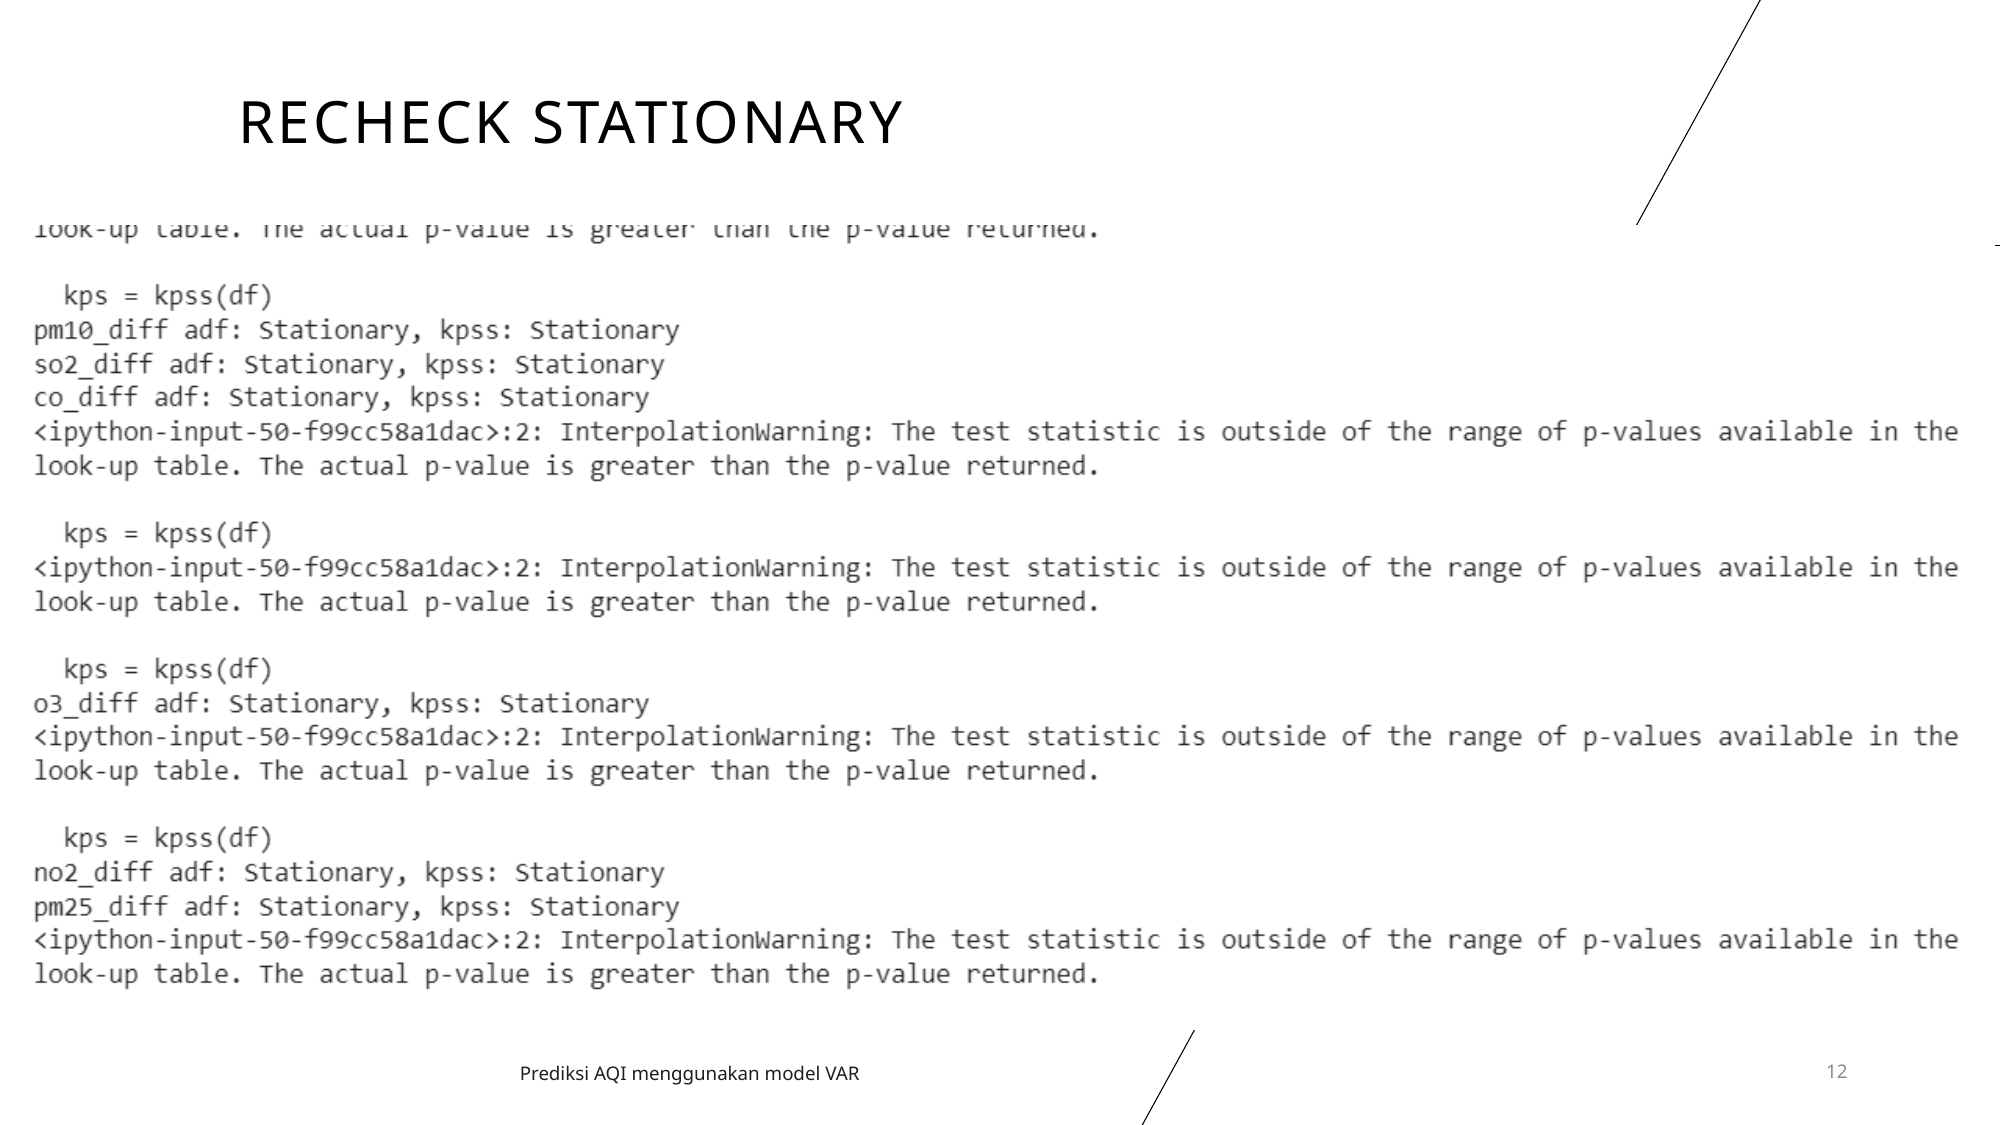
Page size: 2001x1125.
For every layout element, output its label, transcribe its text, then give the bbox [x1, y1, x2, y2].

picture [8, 225, 1995, 1030]
footer Prediksi AQI menggunakan model VAR [404, 1042, 975, 1103]
slide_number 12 [1412, 1042, 1863, 1103]
title Recheck stationary [223, 74, 1062, 164]
